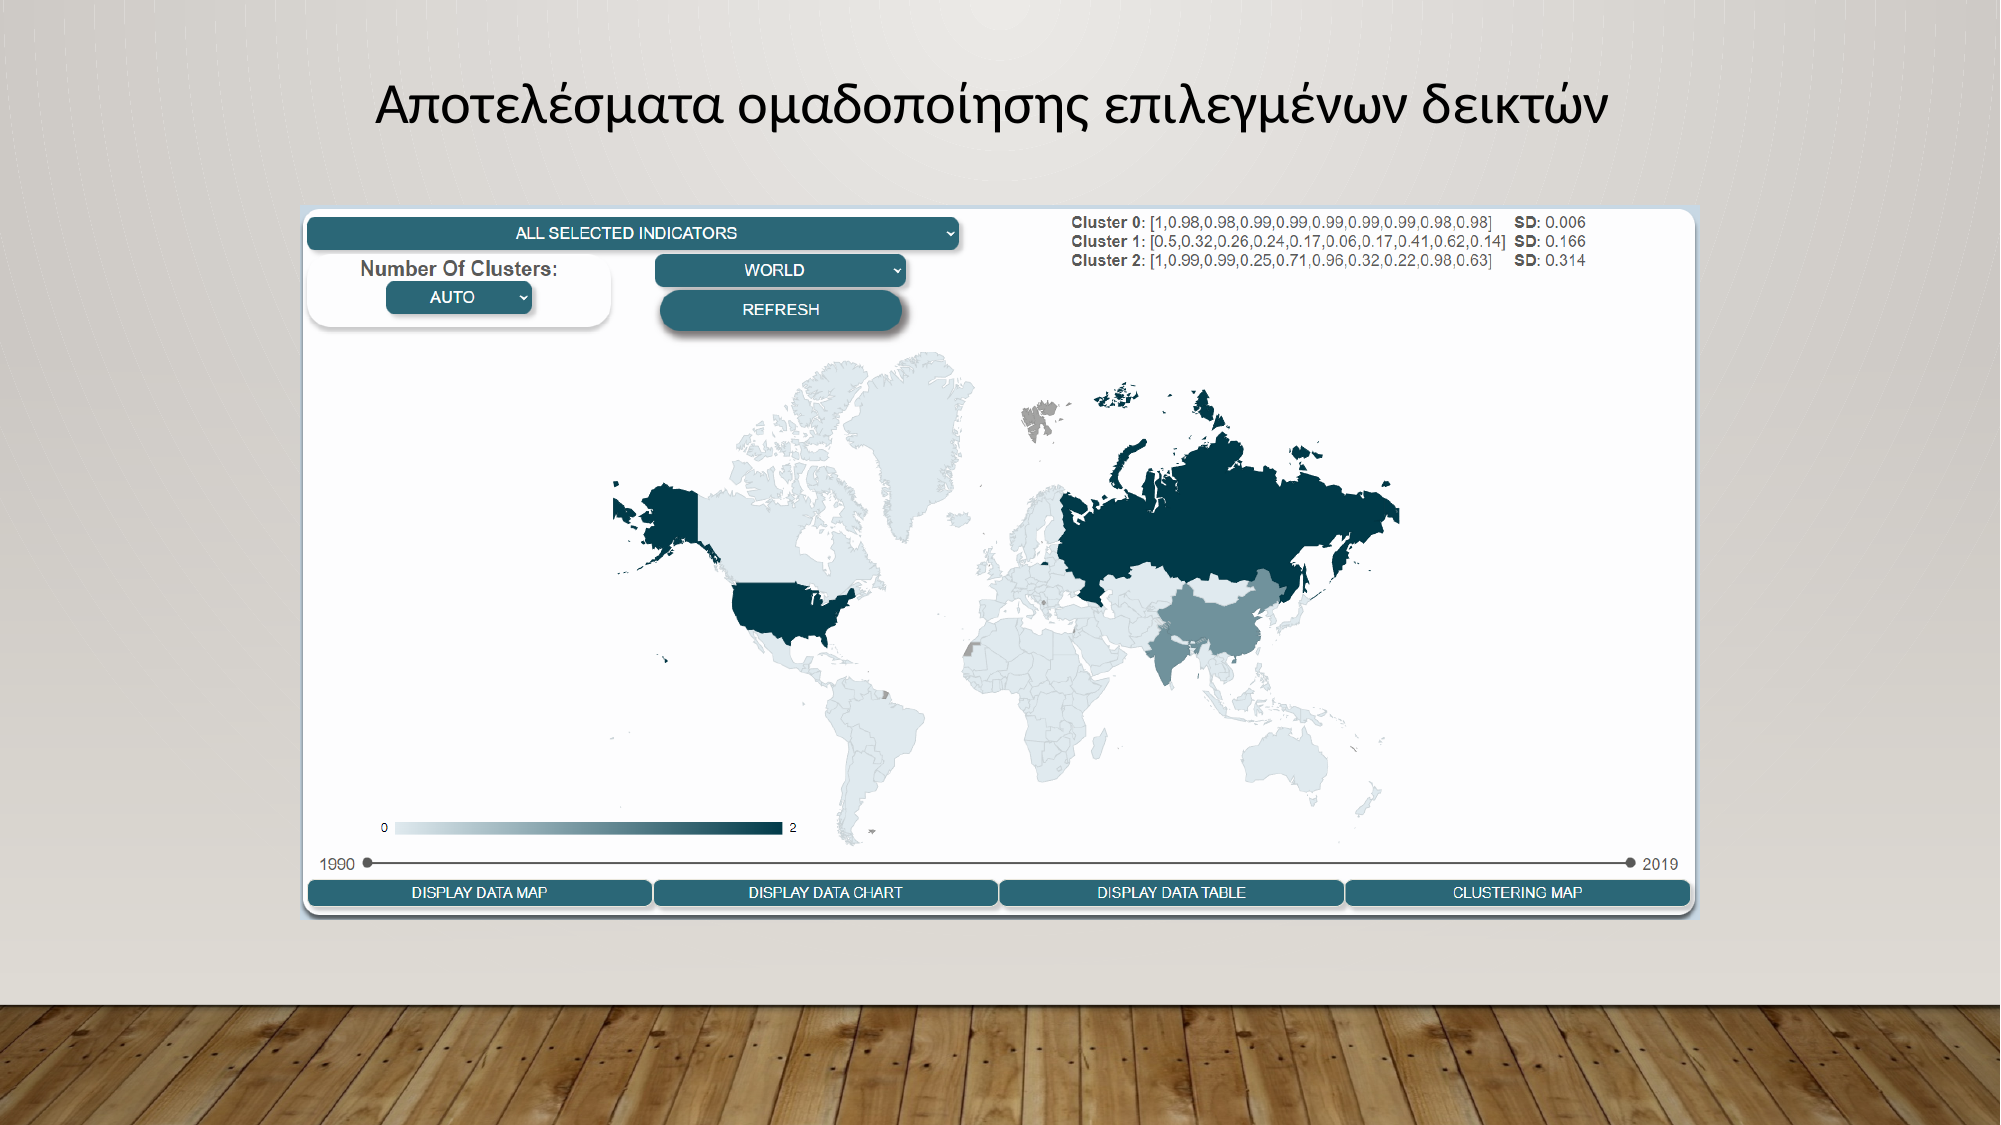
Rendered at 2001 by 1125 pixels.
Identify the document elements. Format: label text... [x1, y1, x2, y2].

picture [0, 1005, 2000, 1125]
picture [300, 205, 1700, 920]
text_box Αποτελέσματα ομαδοποίησης επιλεγμένων δεικτών [360, 57, 1640, 143]
